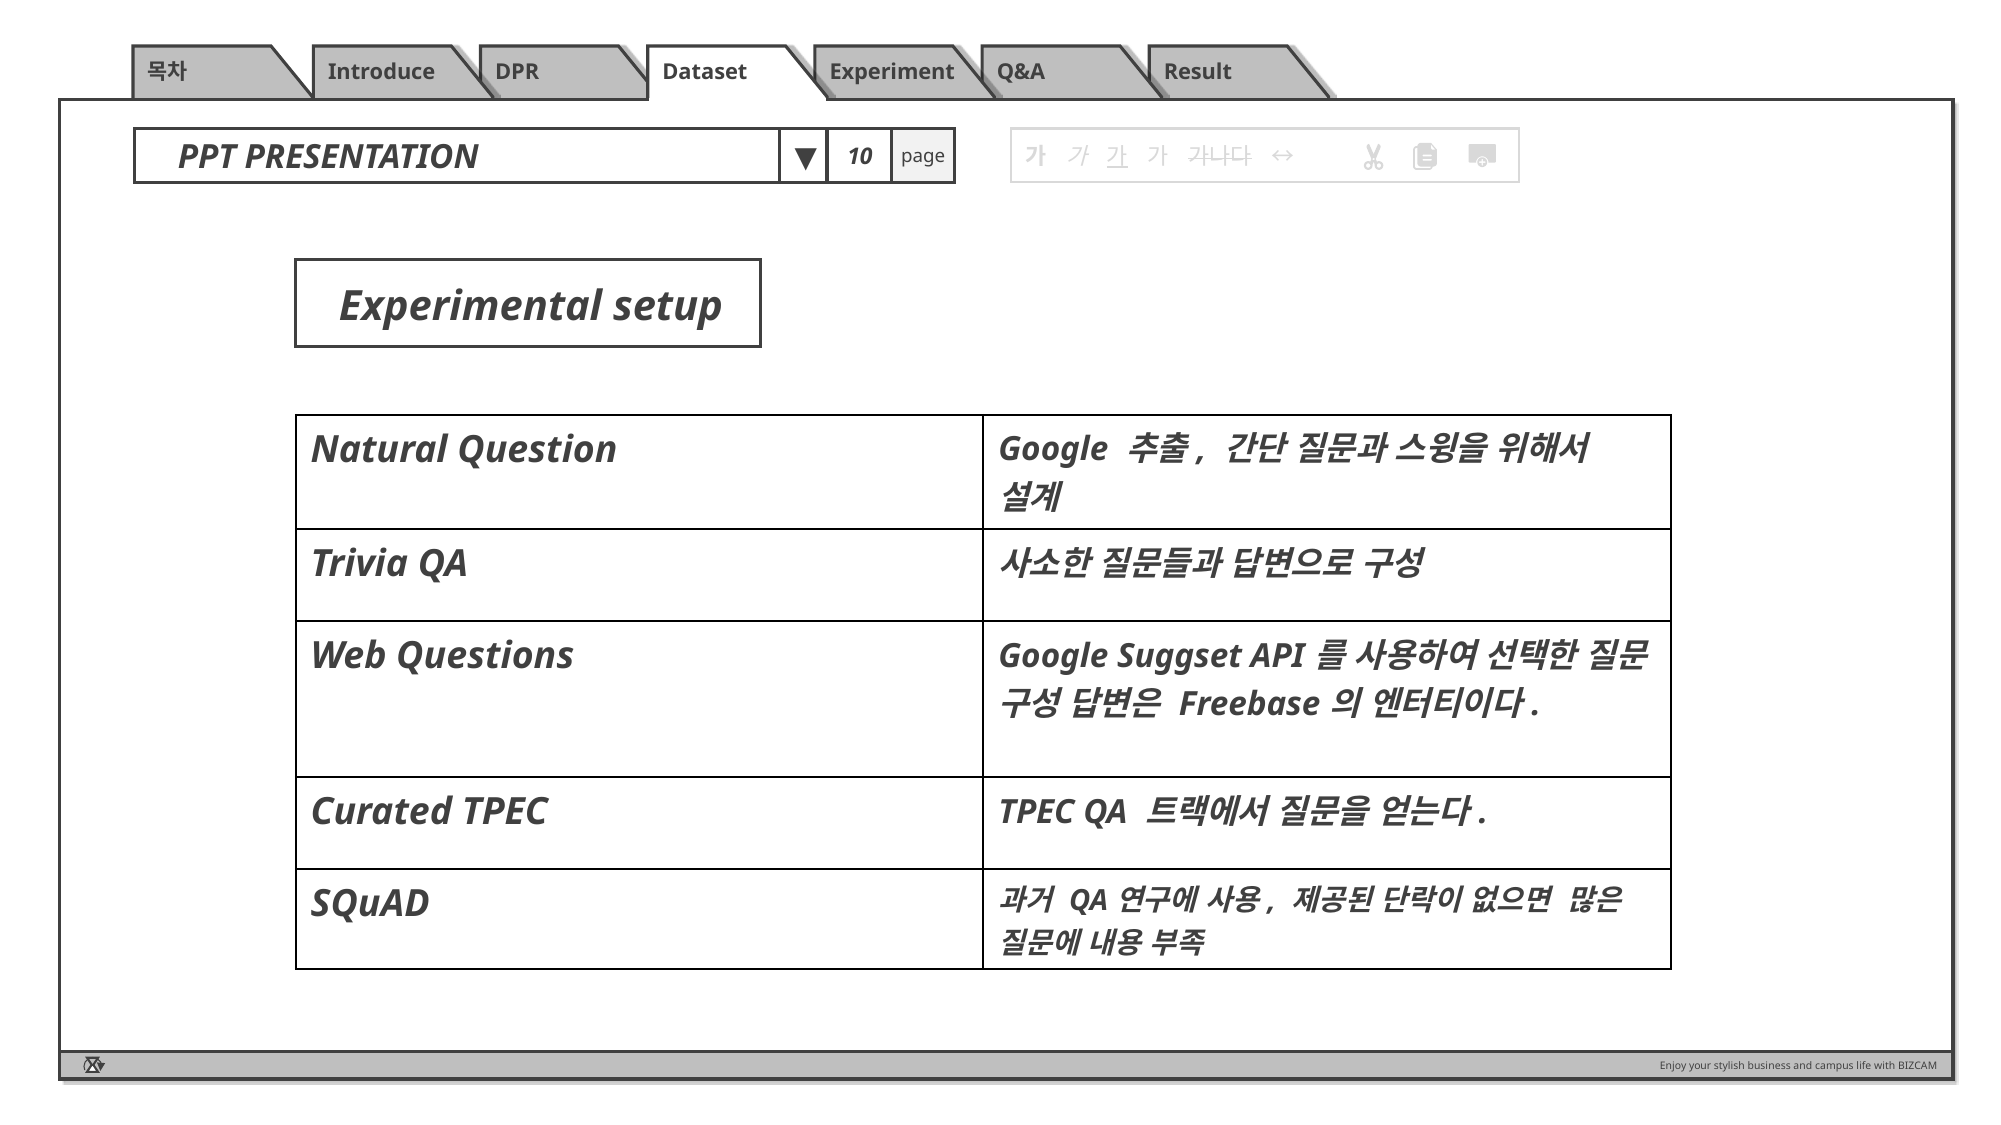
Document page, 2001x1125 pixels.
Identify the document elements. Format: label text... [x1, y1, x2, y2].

text_box Dataset [646, 44, 829, 98]
table_cell SQuAD [297, 870, 982, 968]
table_cell 사소한 질문들과 답변으로 구성 [984, 530, 1670, 620]
table_cell Google Suggset API를 사용하여 선택한 질문 구성 답변은 Freebase의 엔터티이다. [984, 622, 1670, 776]
table_cell TPEC QA 트랙에서 질문을 얻는다. [984, 778, 1670, 868]
text_box [58, 98, 1954, 1050]
text_box Experimental setup [295, 259, 762, 348]
text_box Q&A [981, 44, 1163, 98]
table_header Google 추출, 간단 질문과 스윙을 위해서 설계 [984, 416, 1670, 528]
text_box 목차 [132, 44, 314, 98]
text_box Introduce [312, 44, 494, 98]
table_header Natural Question [297, 416, 982, 528]
table_cell Trivia QA [297, 530, 982, 620]
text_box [59, 1051, 1953, 1079]
text_box Result [1148, 44, 1330, 98]
text_box DPR [479, 44, 646, 98]
text_box Experiment [813, 44, 996, 98]
table_cell Curated TPEC [297, 778, 982, 868]
table_cell 과거 QA연구에 사용, 제공된 단락이 없으면 많은 질문에 내용 부족 [984, 870, 1670, 968]
table_cell Web Questions [297, 622, 982, 776]
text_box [134, 128, 1520, 183]
